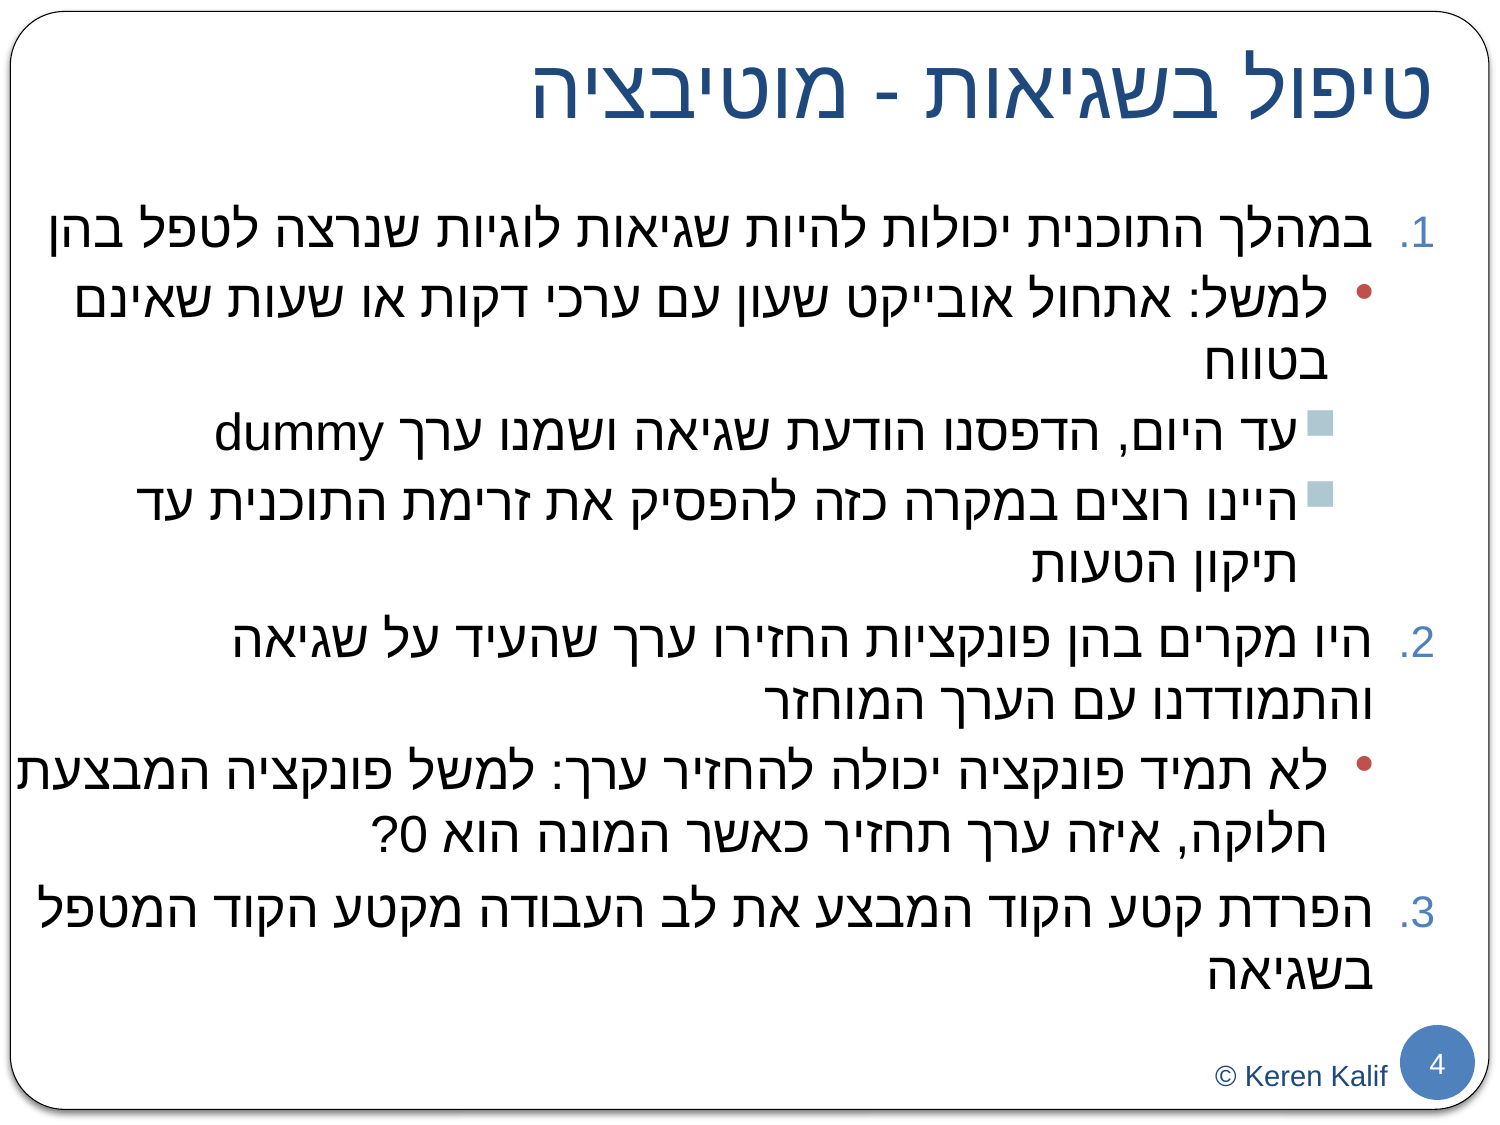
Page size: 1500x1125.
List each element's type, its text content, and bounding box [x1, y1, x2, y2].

footer © Keren Kalif [1200, 1037, 1500, 1113]
list במהלך התוכנית יכולות להיות שגיאות לוגיות שנרצה לטפל בהן למשל: אתחול אובייקט שעון עם ערכי דקות או שעות שאינם בטווח עד היום, הדפסנו הודעת שגיאה ושמנו ערך dummy היינו רוצים במקרה כזה להפסיק את זרימת התוכנית עד תיקון הטעות היו מקרים בהן פונקציות החזירו ערך שהעיד על שגיאה והתמודדנו עם הערך המוחזר לא תמיד פונקציה יכולה להחזיר ערך: למשל פונקציה המבצעת חלוקה, איזה ערך תחזיר כאשר המונה הוא 0? הפרדת קטע הקוד המבצע את לב העבודה מקטע הקוד המטפל בשגיאה [0, 187, 1451, 1038]
slide_number 4 [1399, 1024, 1475, 1100]
title טיפול בשגיאות - מוטיבציה [49, 0, 1451, 151]
